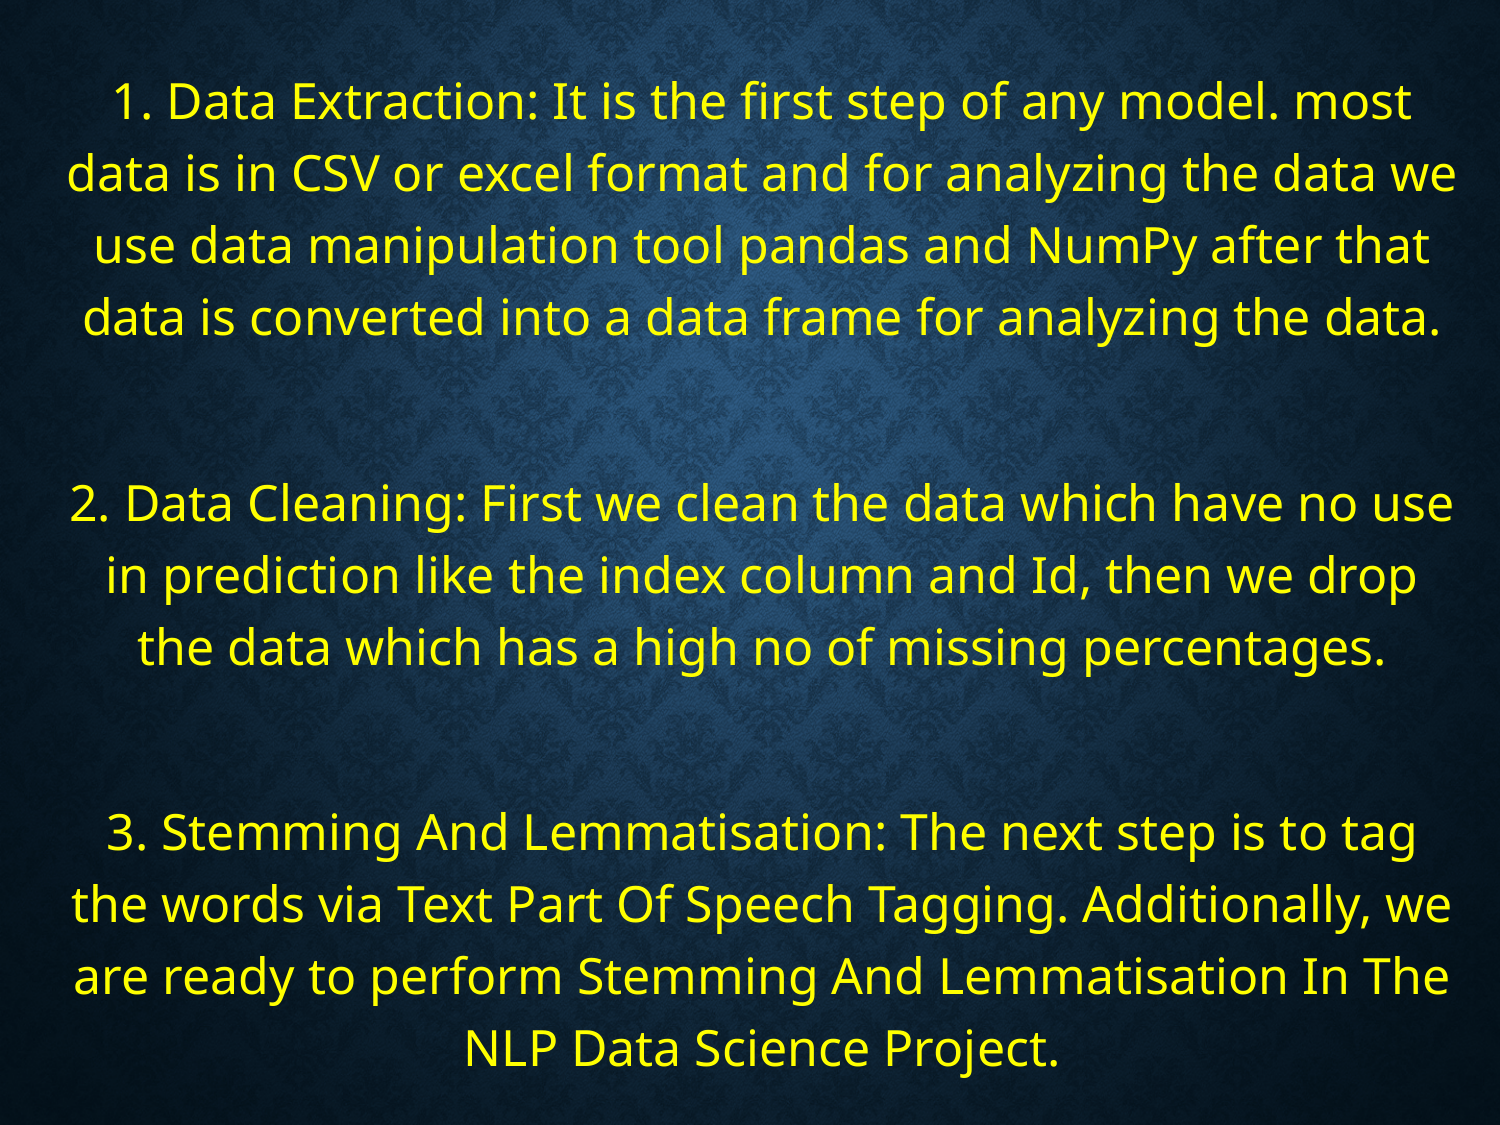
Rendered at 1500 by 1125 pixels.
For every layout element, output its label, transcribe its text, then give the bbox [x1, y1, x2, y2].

list 1. Data Extraction: It is the first step of any model. most data is in CSV or excel format and for analyzing the data we use data manipulation tool pandas and NumPy after that data is converted into a data frame for analyzing the data. 2. Data Cleaning: First we clean the data which have no use in prediction like the index column and Id, then we drop the data which has a high no of missing percentages. 3. Stemming And Lemmatisation: The next step is to tag the words via Text Part Of Speech Tagging. Additionally, we are ready to perform Stemming And Lemmatisation In The NLP Data Science Project. [50, 50, 1475, 1100]
